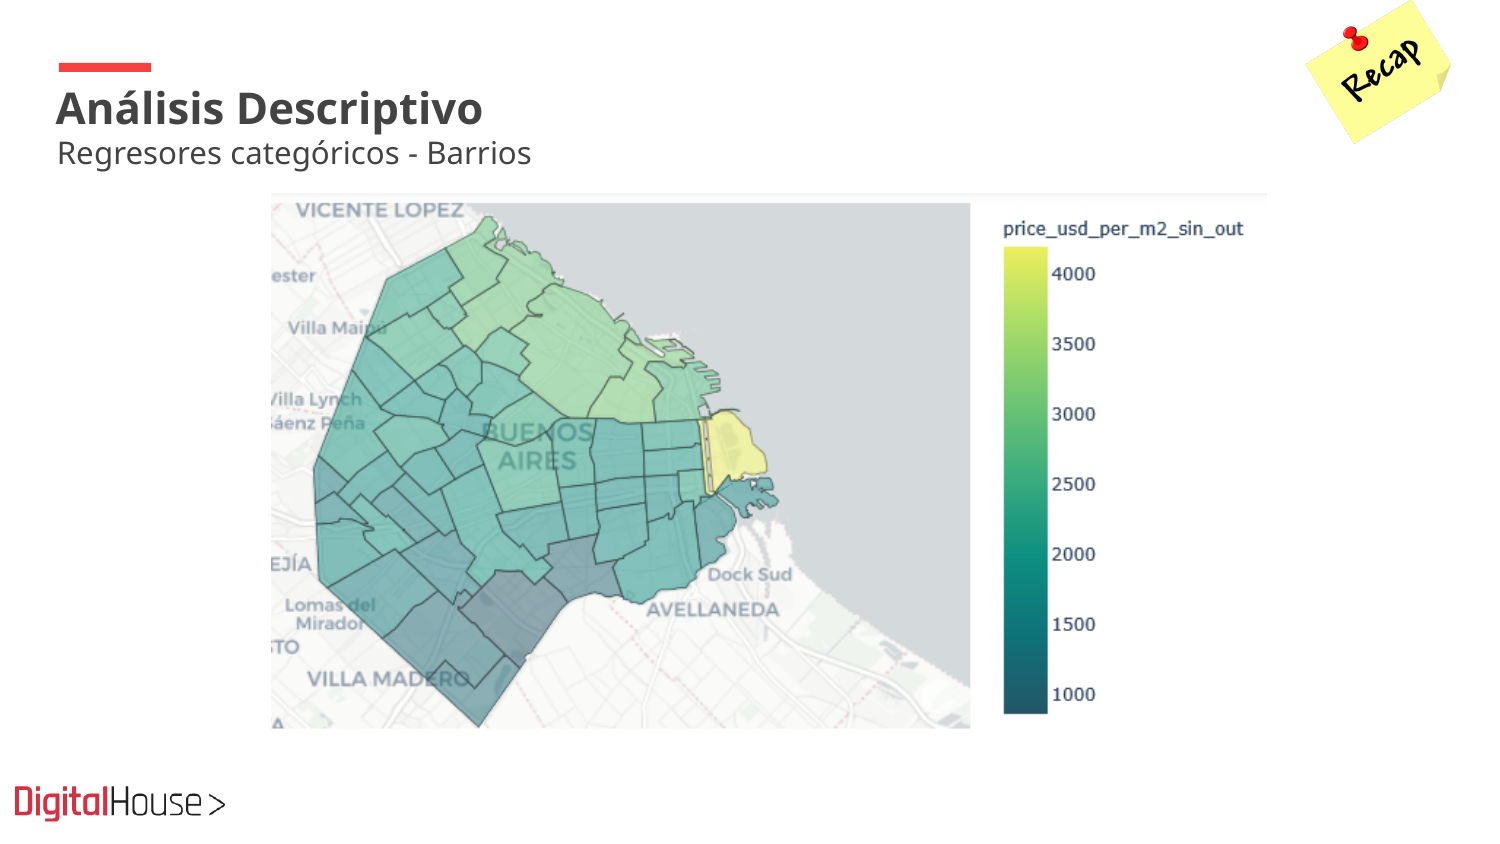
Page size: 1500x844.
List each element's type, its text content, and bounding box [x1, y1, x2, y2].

text_box [58, 62, 152, 72]
text_box Análisis Descriptivo [53, 79, 1300, 143]
picture [271, 193, 1267, 758]
text_box Regresores categóricos - Barrios [54, 120, 759, 184]
picture [7, 768, 231, 832]
picture [1305, 0, 1452, 145]
